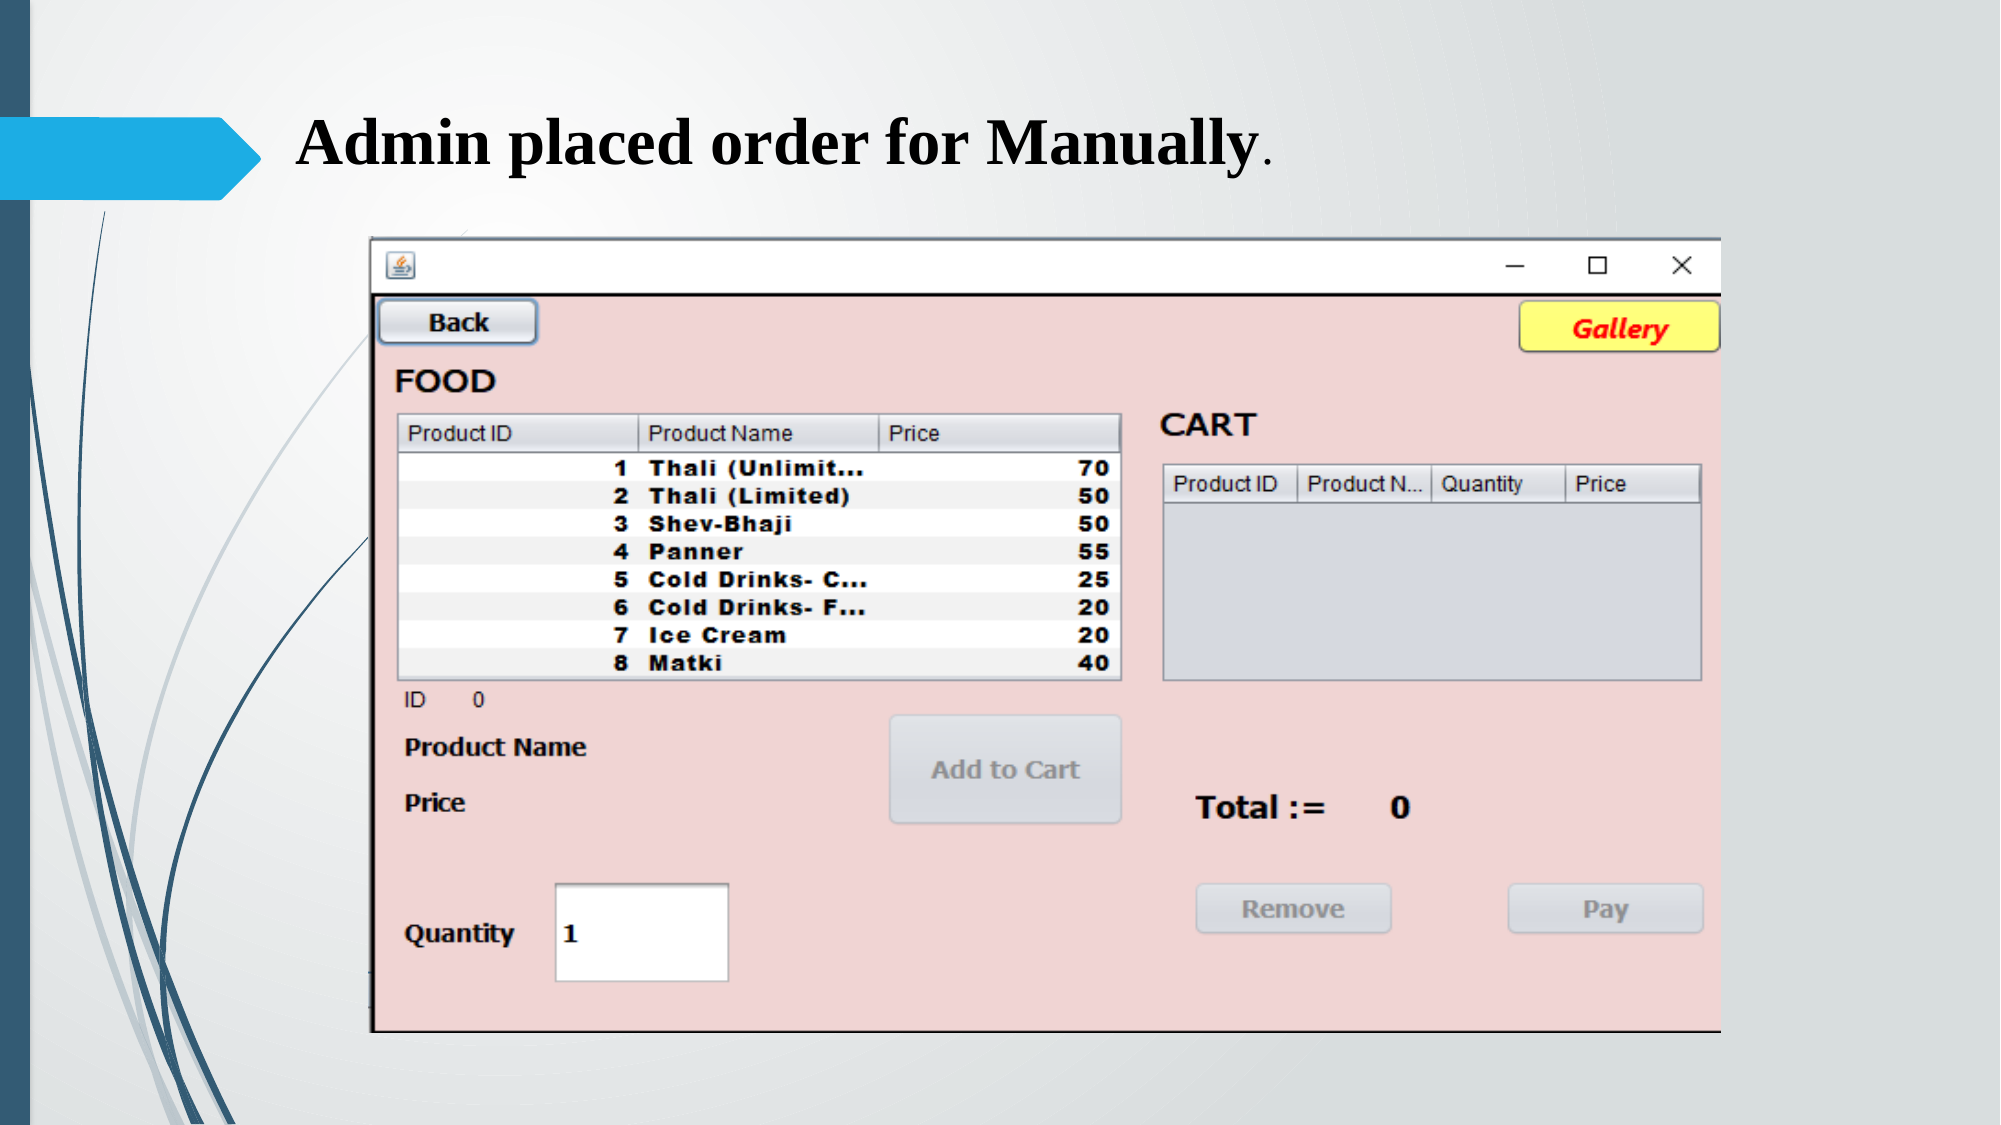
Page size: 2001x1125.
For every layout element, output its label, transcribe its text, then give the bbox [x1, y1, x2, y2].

text_box Admin placed order for Manually. [280, 90, 1393, 186]
picture [368, 236, 1721, 1033]
